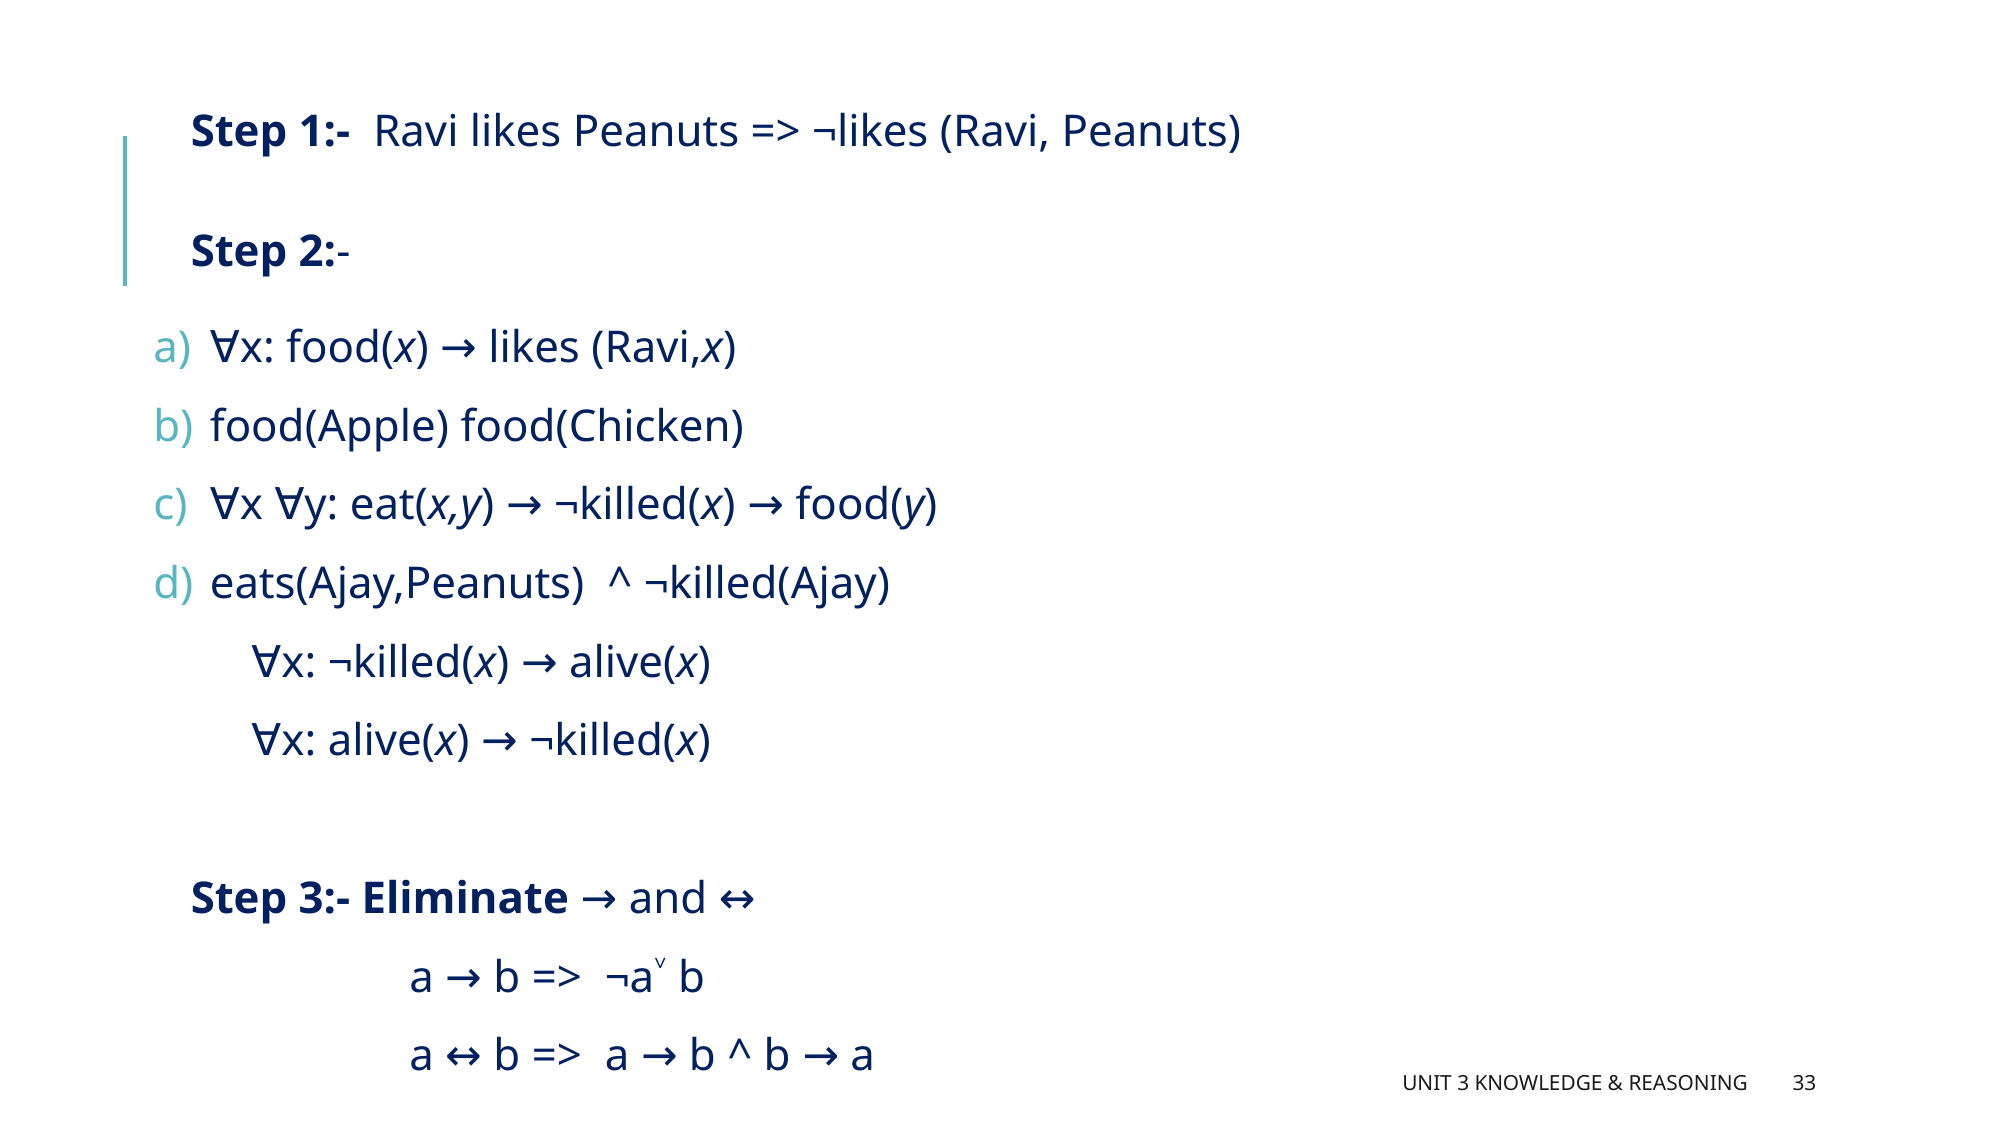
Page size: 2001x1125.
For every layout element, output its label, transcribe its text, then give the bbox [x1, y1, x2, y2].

footer Unit 3 Knowledge & Reasoning [794, 1061, 1763, 1107]
slide_number 33 [1777, 1061, 1938, 1107]
list Step 1:- Ravi likes Peanuts => ¬likes (Ravi, Peanuts) Step 2:- ∀x: food(x) → likes (Ravi,x) food(Apple) food(Chicken) ∀x ∀y: eat(x,y) → ¬killed(x) → food(y) eats(Ajay,Peanuts) ^ ¬killed(Ajay) ∀x: ¬killed(x) → alive(x) ∀x: alive(x) → ¬killed(x) Step 3:- Eliminate → and ↔ a → b => ¬a˅ b a ↔ b => a → b ^ b → a [145, 69, 1906, 1062]
